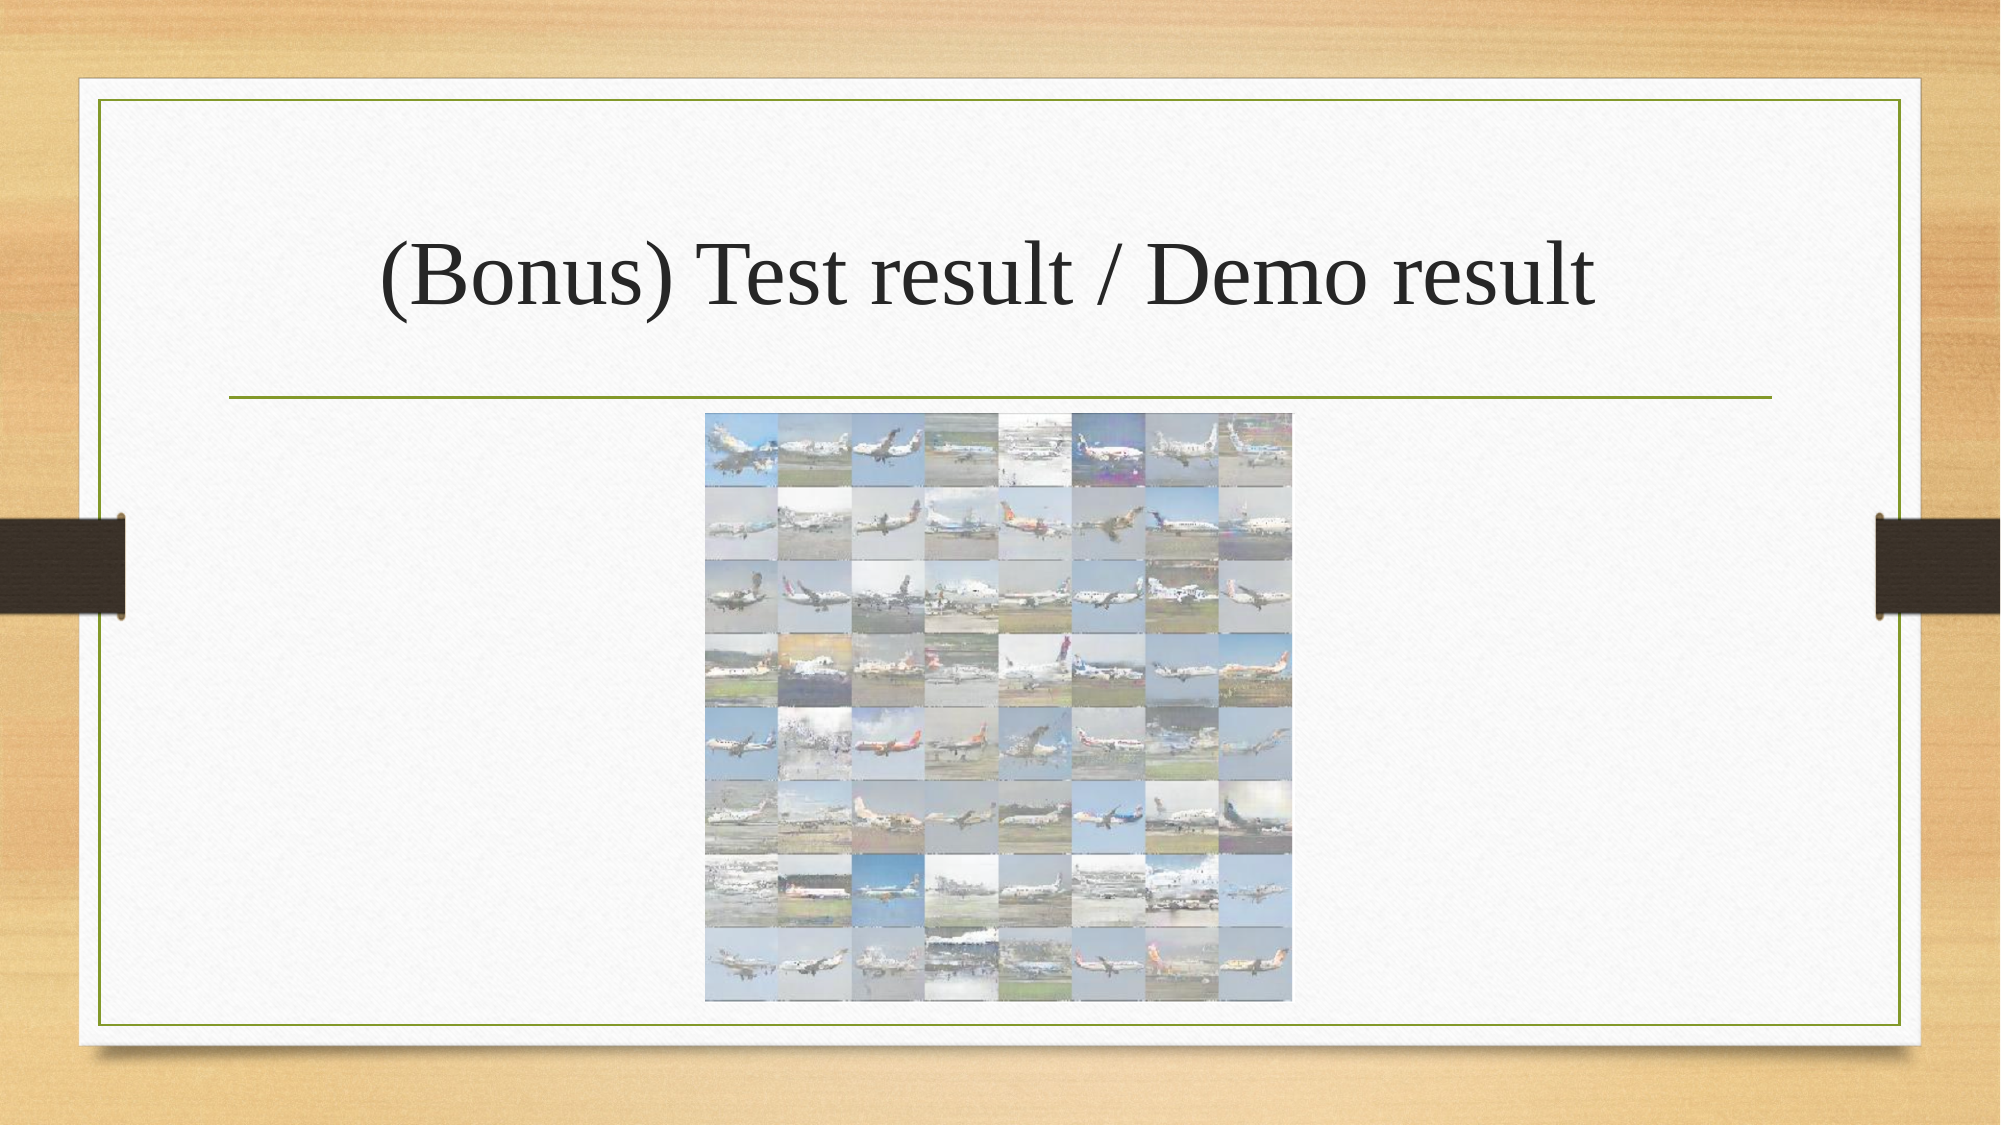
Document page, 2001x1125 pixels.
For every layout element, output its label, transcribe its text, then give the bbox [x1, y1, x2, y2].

picture [0, 0, 2001, 1125]
title (Bonus) Test result / Demo result [212, 161, 1788, 375]
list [705, 413, 1295, 1003]
